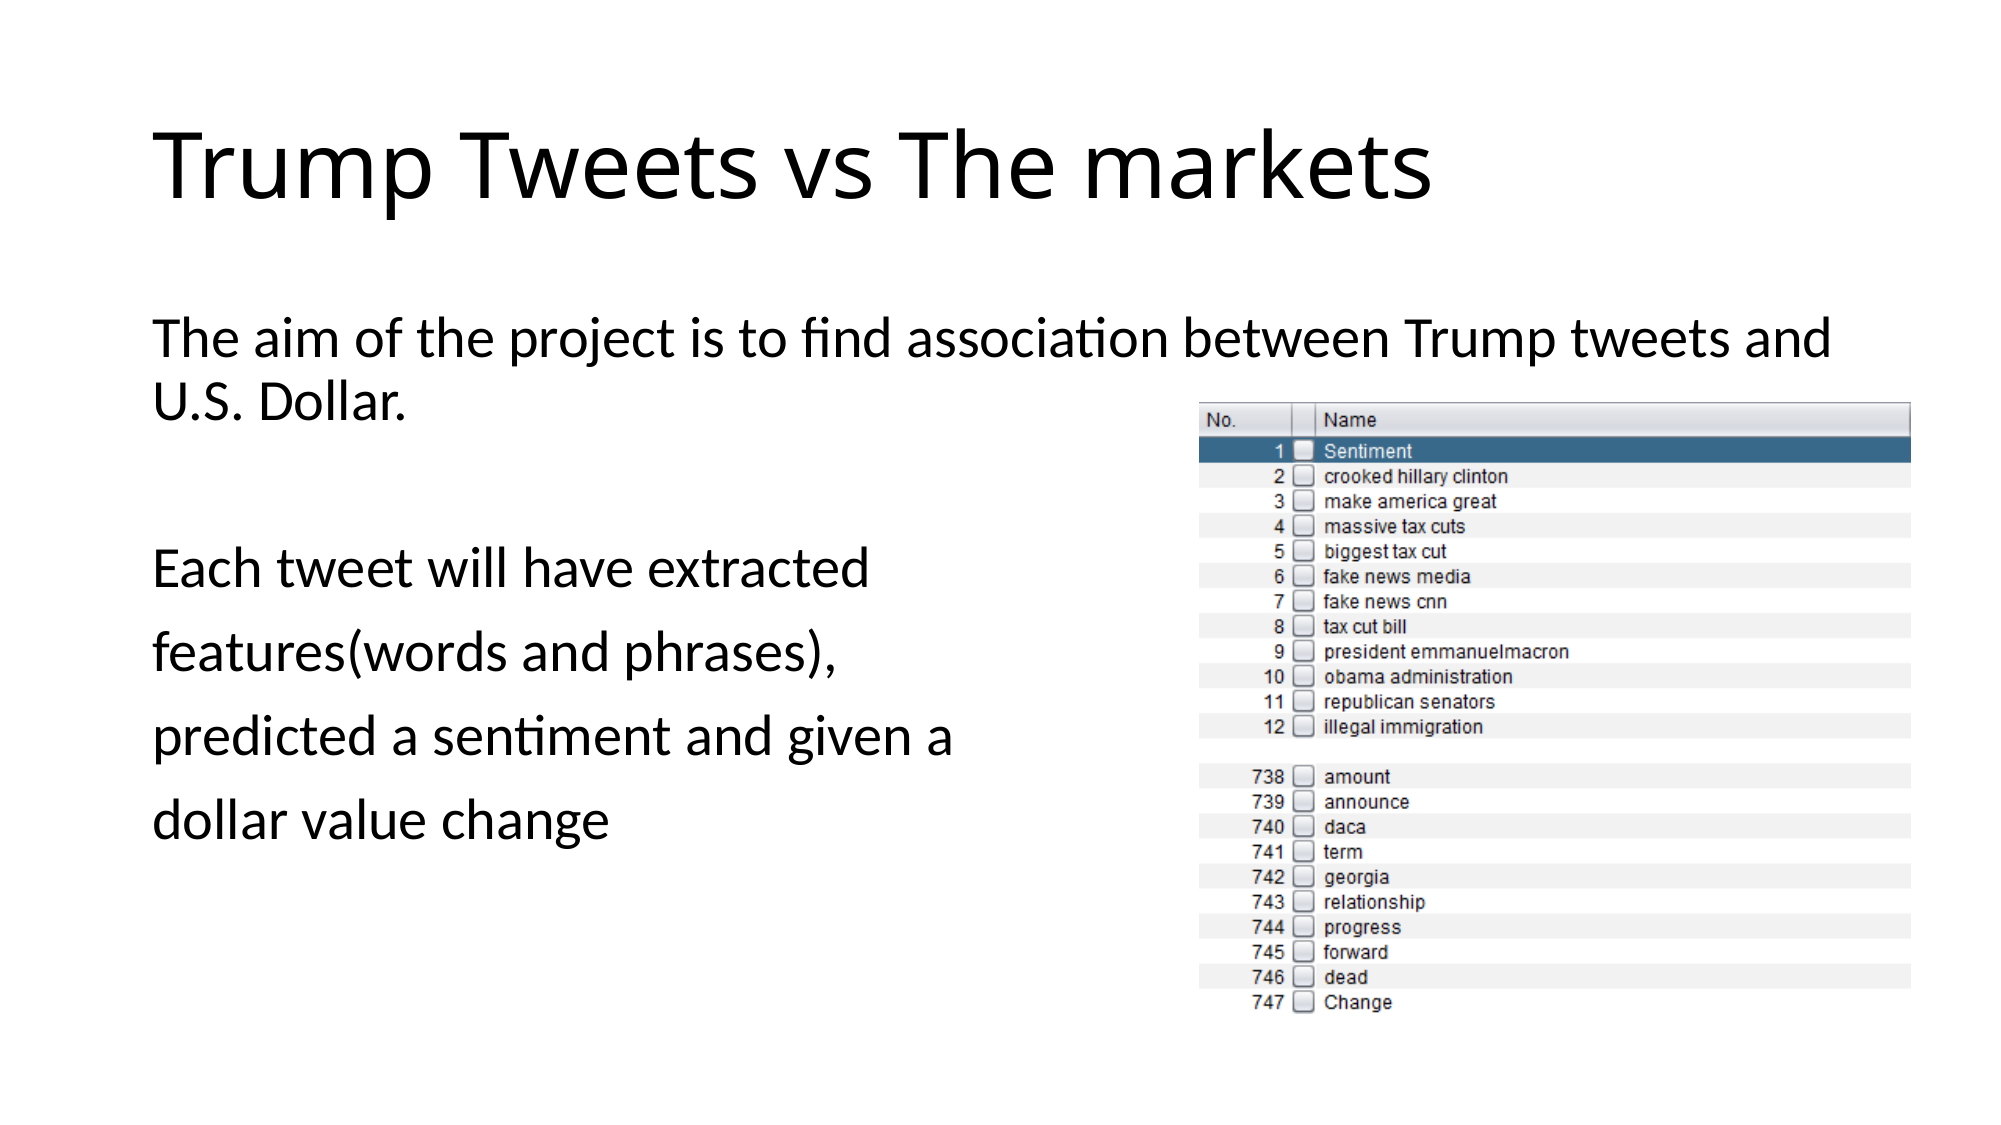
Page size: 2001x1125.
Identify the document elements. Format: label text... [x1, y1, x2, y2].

title Trump Tweets vs The markets [137, 59, 1863, 278]
list The aim of the project is to find association between Trump tweets and U.S. Dollar. Each tweet will have extracted features(words and phrases), predicted a sentiment and given a dollar value change [137, 299, 1863, 1014]
picture [1199, 402, 1911, 1014]
